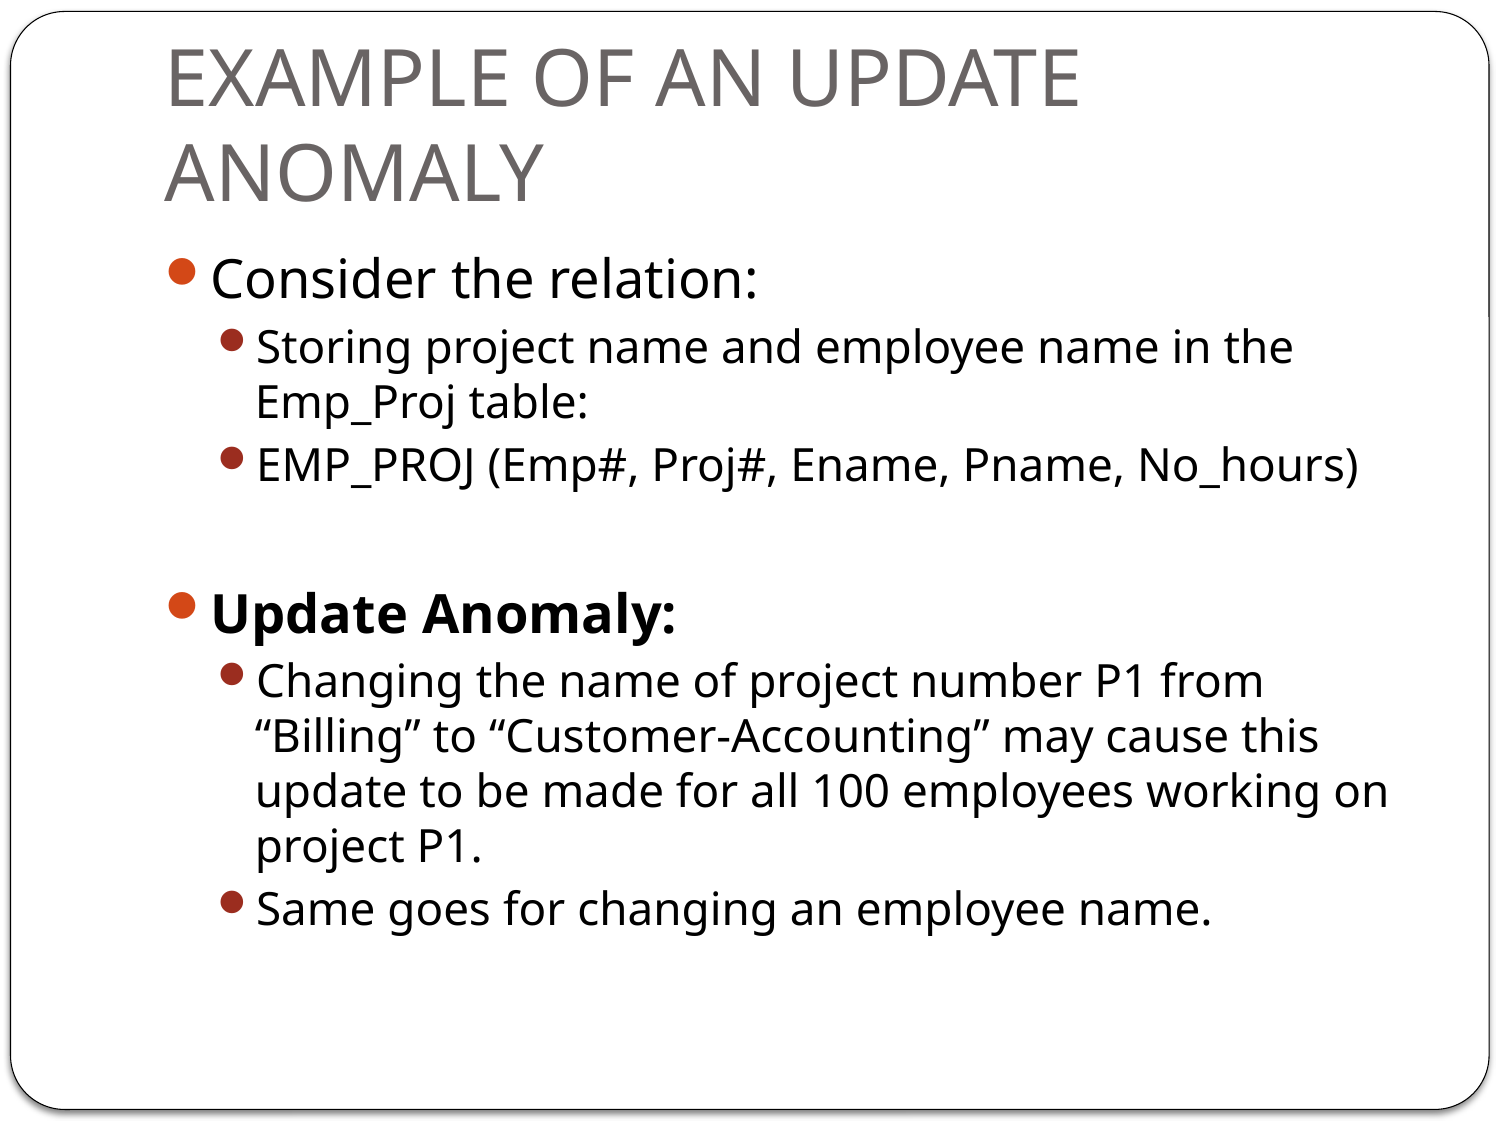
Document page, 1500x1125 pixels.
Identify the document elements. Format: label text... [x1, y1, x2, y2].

list Consider the relation: Storing project name and employee name in the Emp_Proj table: EMP_PROJ (Emp#, Proj#, Ename, Pname, No_hours) Update Anomaly: Changing the name of project number P1 from “Billing” to “Customer-Accounting” may cause this update to be made for all 100 employees working on project P1. Same goes for changing an employee name. [150, 237, 1425, 988]
title EXAMPLE OF AN UPDATE ANOMALY [150, 45, 1425, 233]
